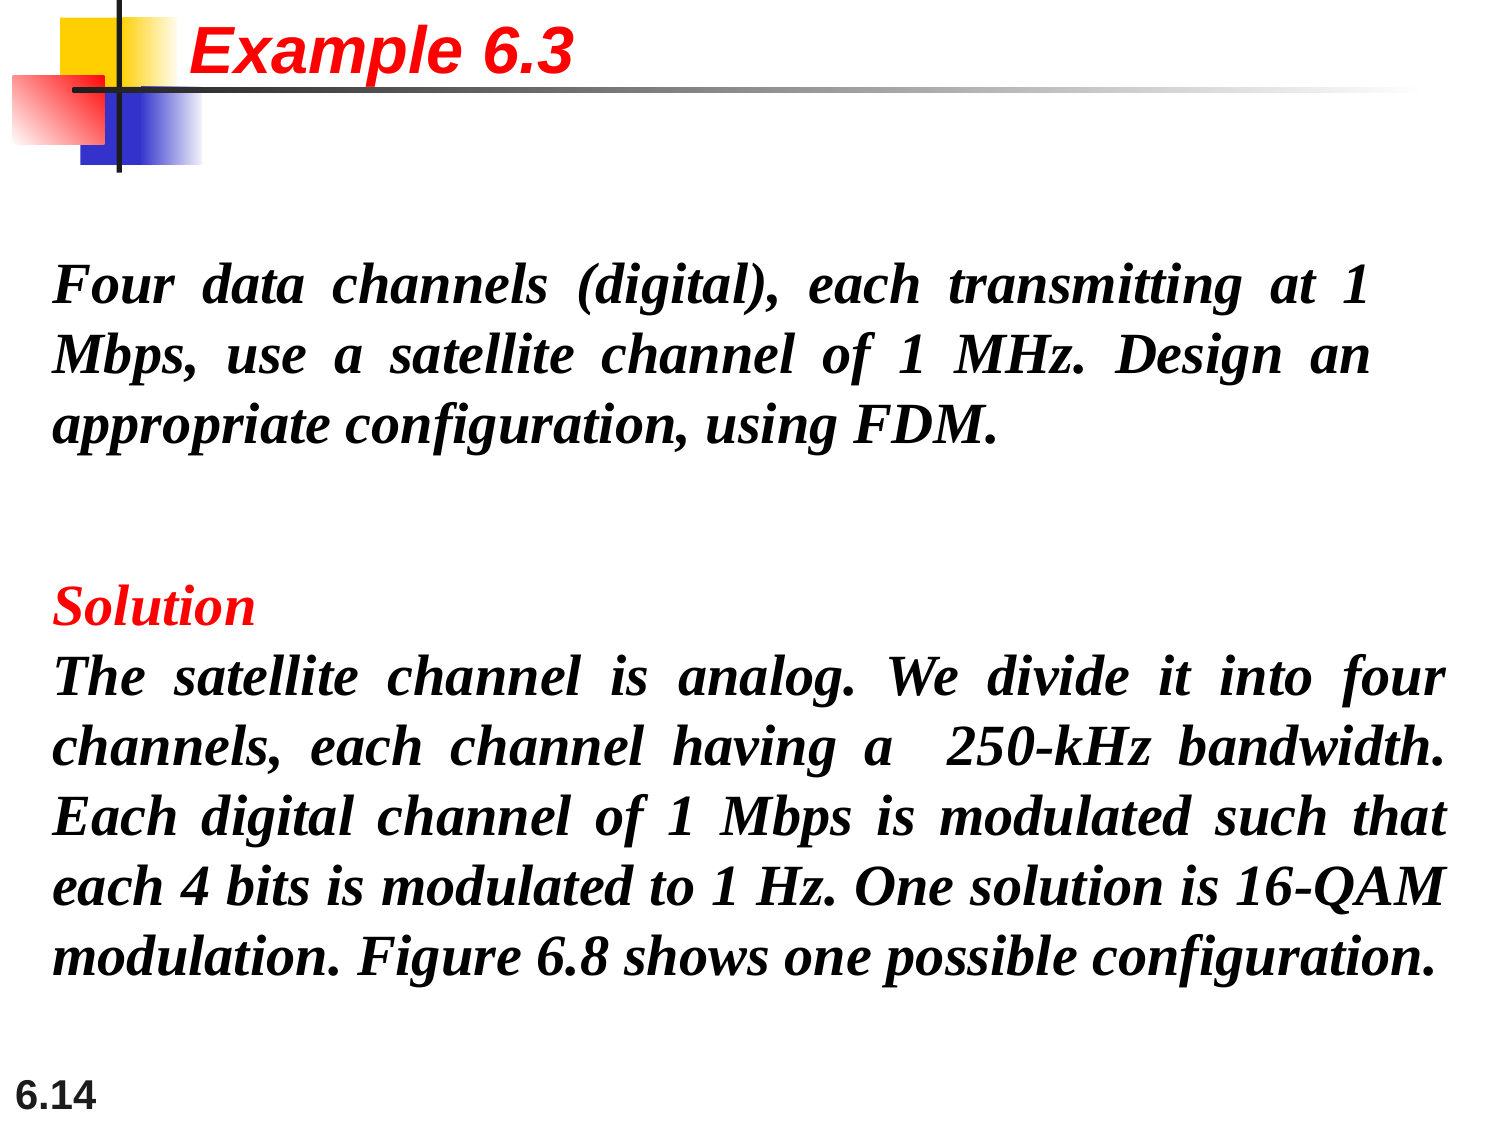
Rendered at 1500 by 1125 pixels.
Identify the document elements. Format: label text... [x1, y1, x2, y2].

text_box Four data channels (digital), each transmitting at 1 Mbps, use a satellite channel of 1 MHz. Design an appropriate configuration, using FDM. [37, 237, 1388, 463]
text_box [12, 75, 105, 145]
text_box [116, 93, 122, 173]
text_box Solution The satellite channel is analog. We divide it into four channels, each channel having a 250-kHz bandwidth. Each digital channel of 1 Mbps is modulated such that each 4 bits is modulated to 1 Hz. One solution is 16-QAM modulation. Figure 6.8 shows one possible configuration. [37, 559, 1463, 995]
text_box [60, 17, 116, 86]
text_box [122, 93, 141, 165]
text_box Example 6.3 [175, 0, 590, 95]
slide_number 6.14 [0, 1050, 313, 1125]
text_box [72, 87, 175, 93]
text_box [141, 93, 202, 165]
text_box [590, 87, 1423, 93]
text_box [80, 93, 116, 165]
text_box [116, 0, 122, 87]
text_box [122, 17, 175, 86]
